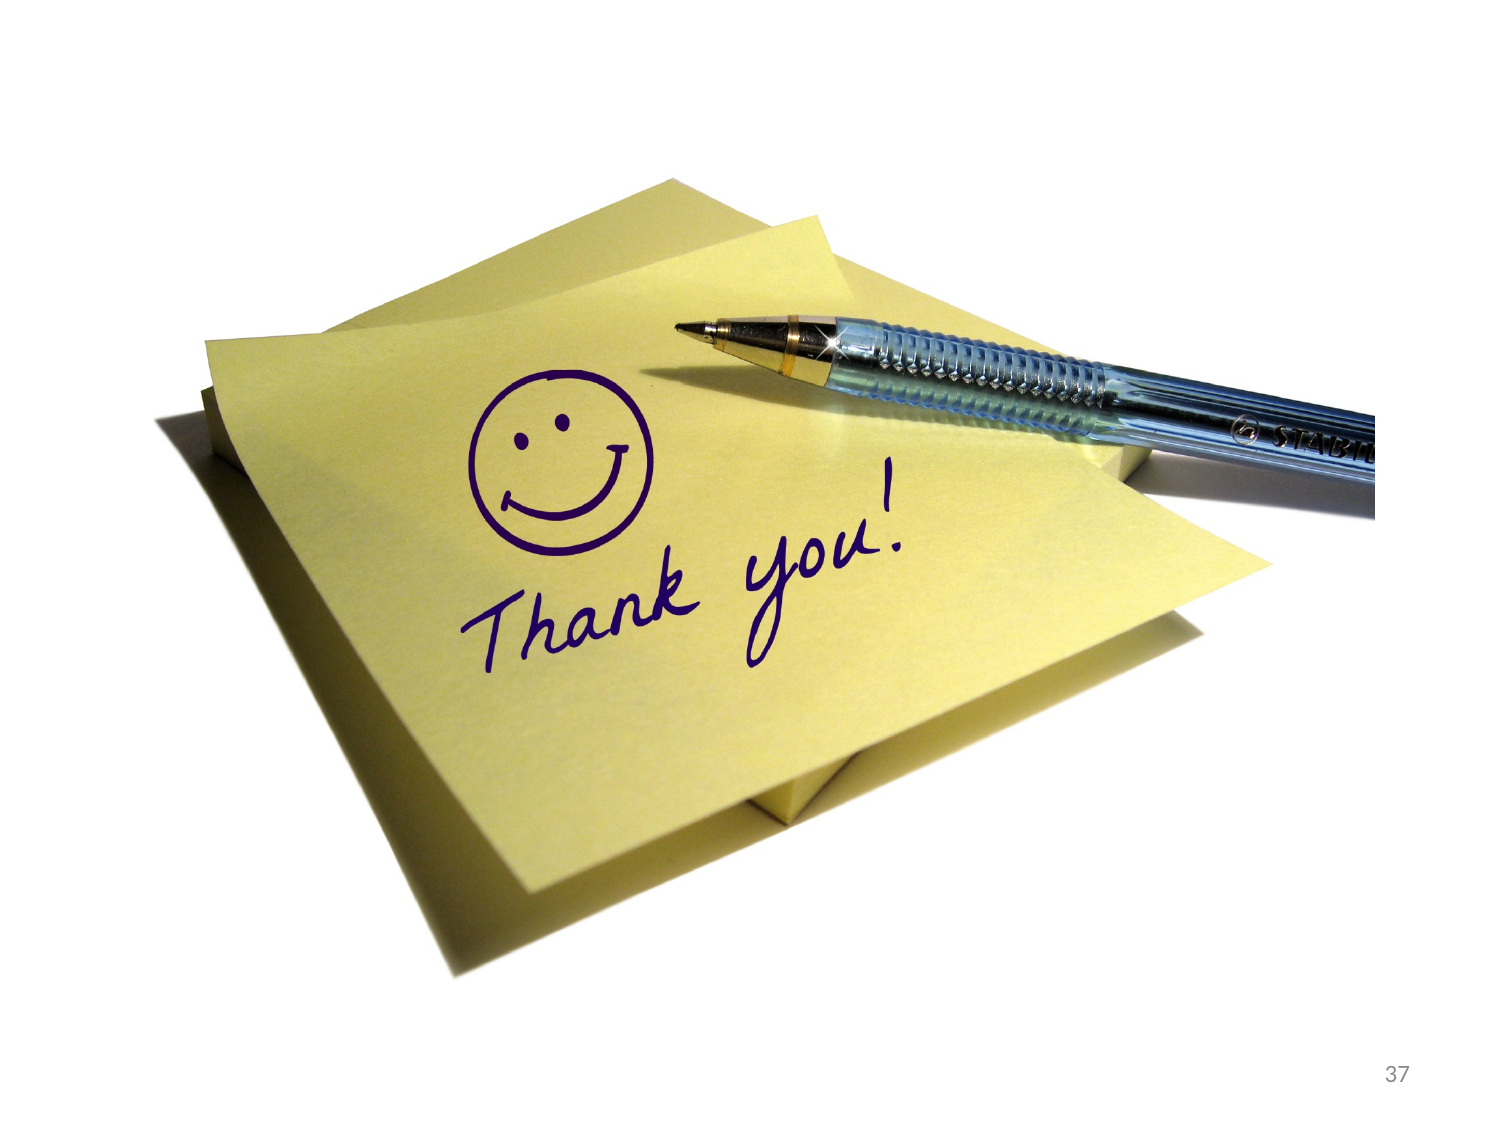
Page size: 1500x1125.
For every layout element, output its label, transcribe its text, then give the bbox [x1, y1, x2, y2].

slide_number 37 [1074, 1042, 1425, 1103]
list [134, 74, 1376, 1006]
